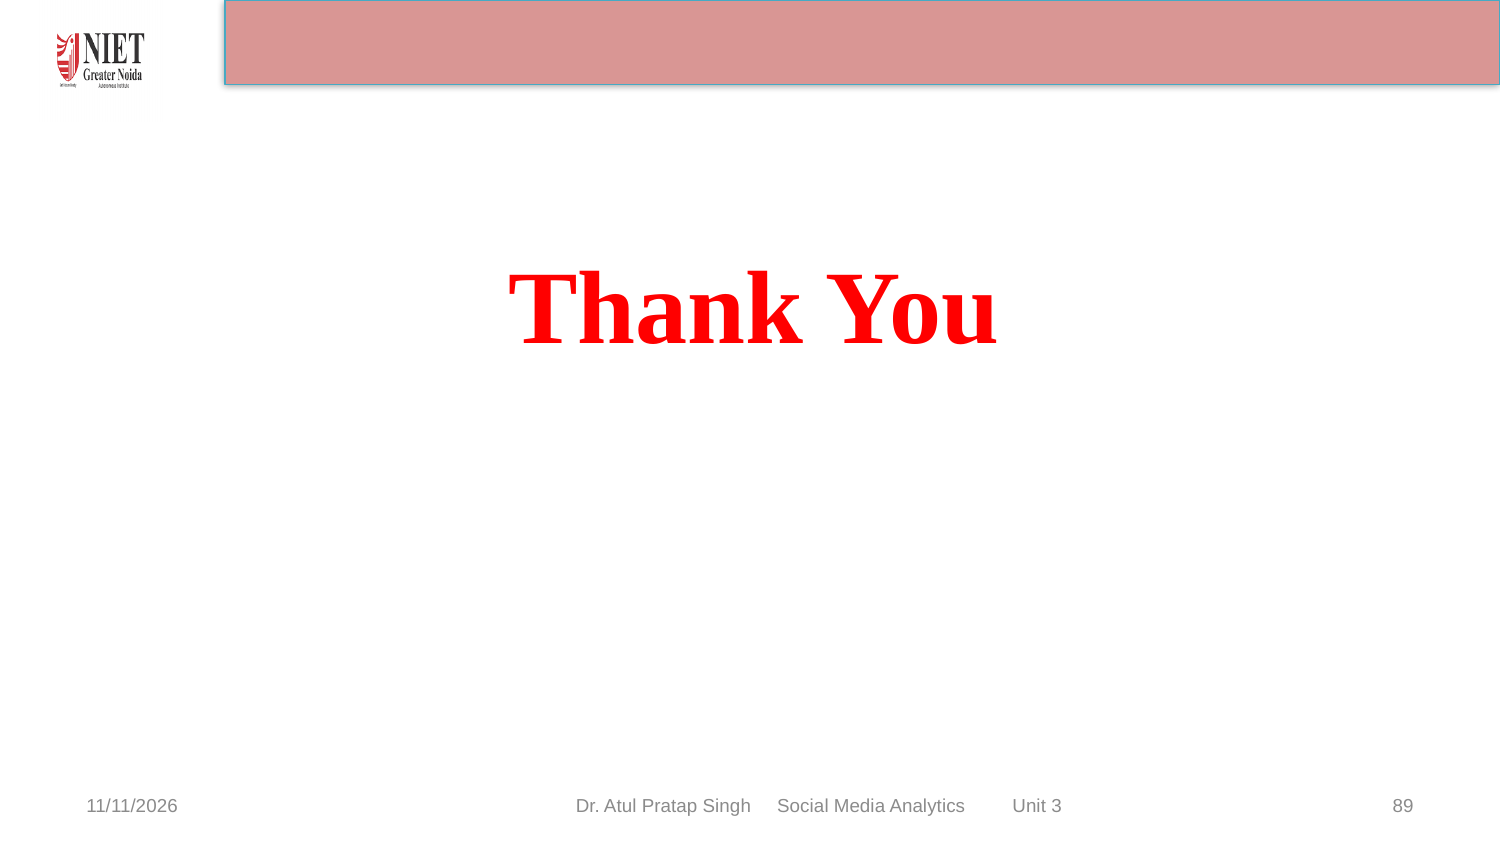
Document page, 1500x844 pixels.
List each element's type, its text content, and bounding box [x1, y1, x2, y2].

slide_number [75, 782, 362, 827]
picture [37, 0, 163, 123]
slide_number 89 [1074, 782, 1425, 827]
footer Dr. Atul Pratap Singh Social Media Analytics Unit 3 [362, 782, 1074, 827]
text_box [224, 0, 1500, 85]
list Thank You [393, 233, 1115, 720]
